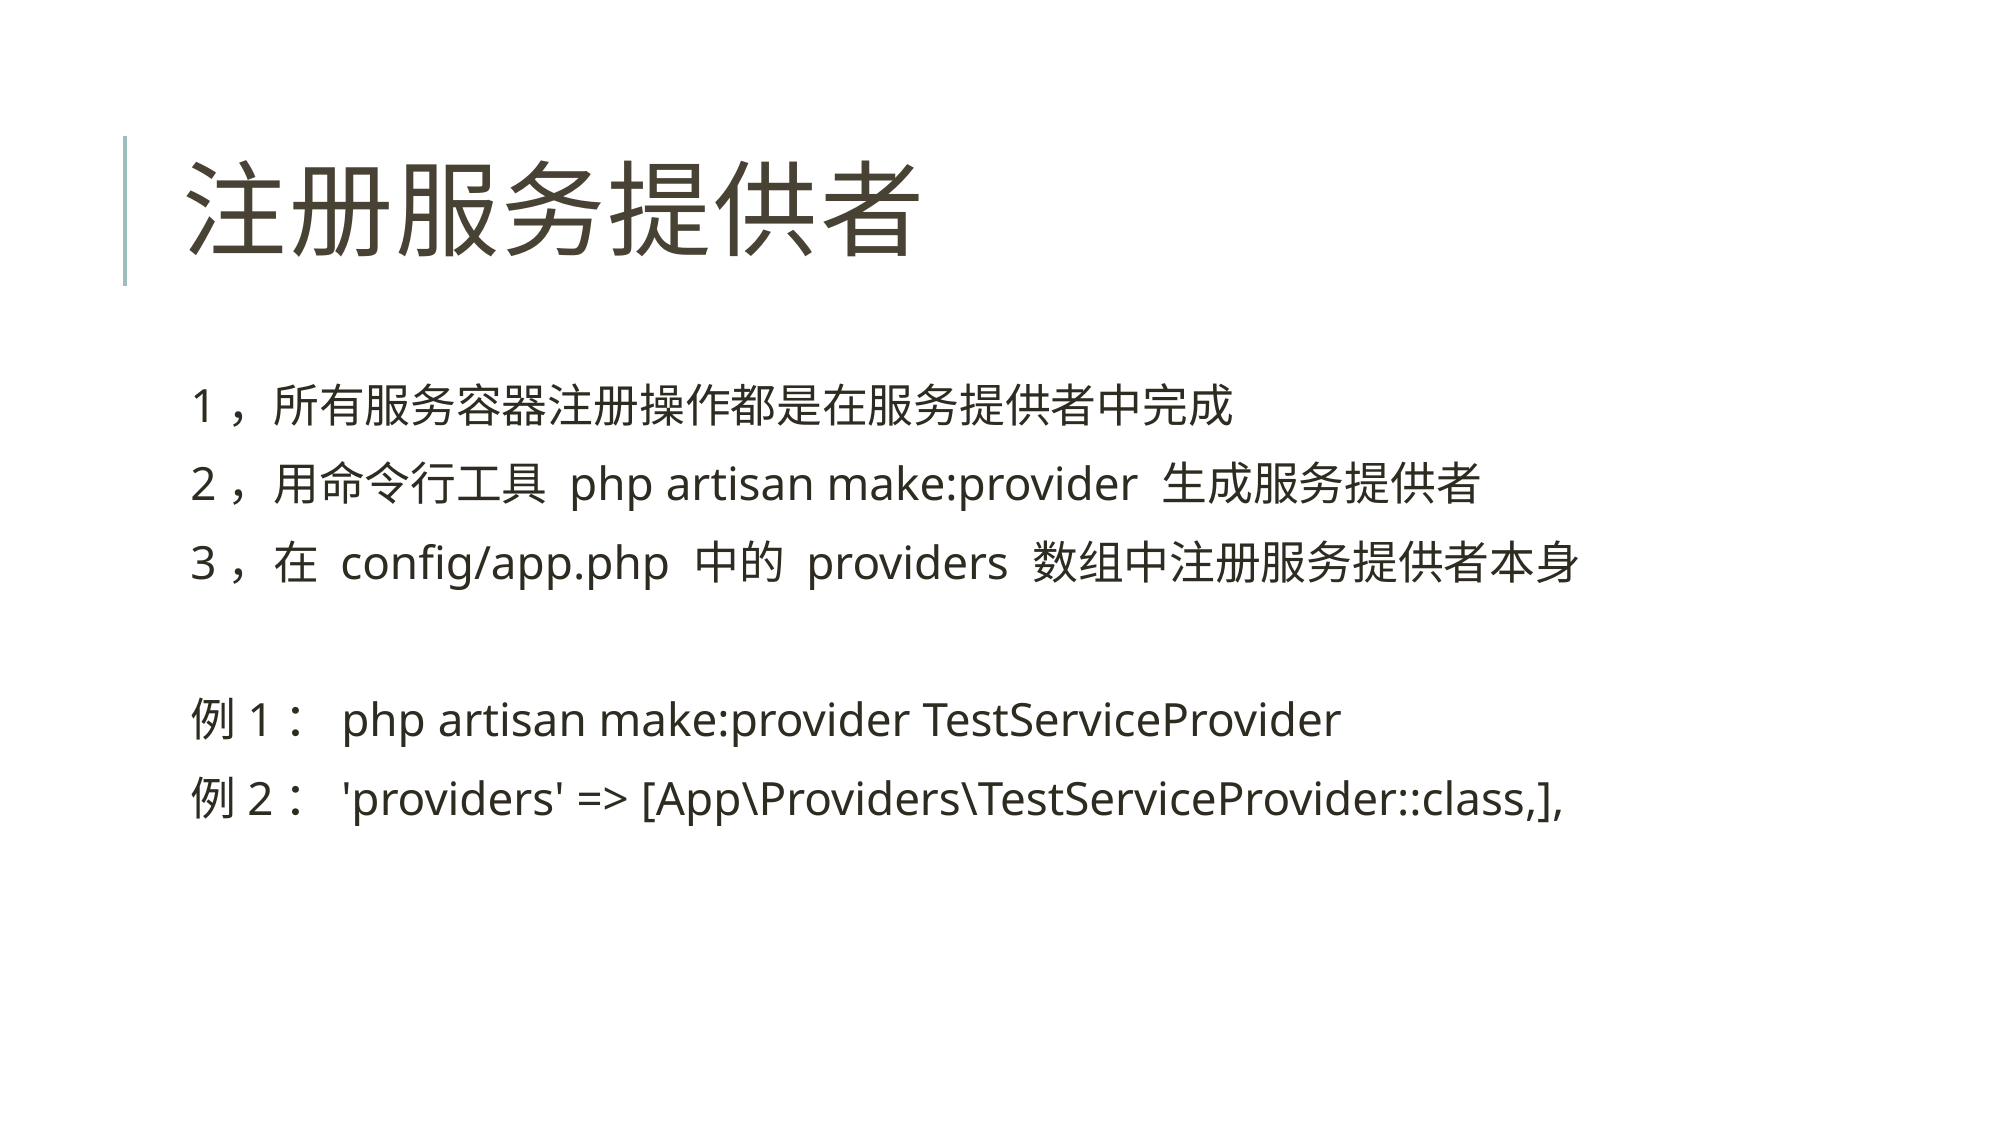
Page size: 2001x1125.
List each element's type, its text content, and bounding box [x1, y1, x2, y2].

title 注册服务提供者 [168, 96, 1763, 342]
list 1，所有服务容器注册操作都是在服务提供者中完成 2，用命令行工具 php artisan make:provider 生成服务提供者 3，在 config/app.php 中的 providers 数组中注册服务提供者本身 例1：php artisan make:provider TestServiceProvider 例2：'providers' => [App\Providers\TestServiceProvider::class,], [168, 375, 1763, 1035]
